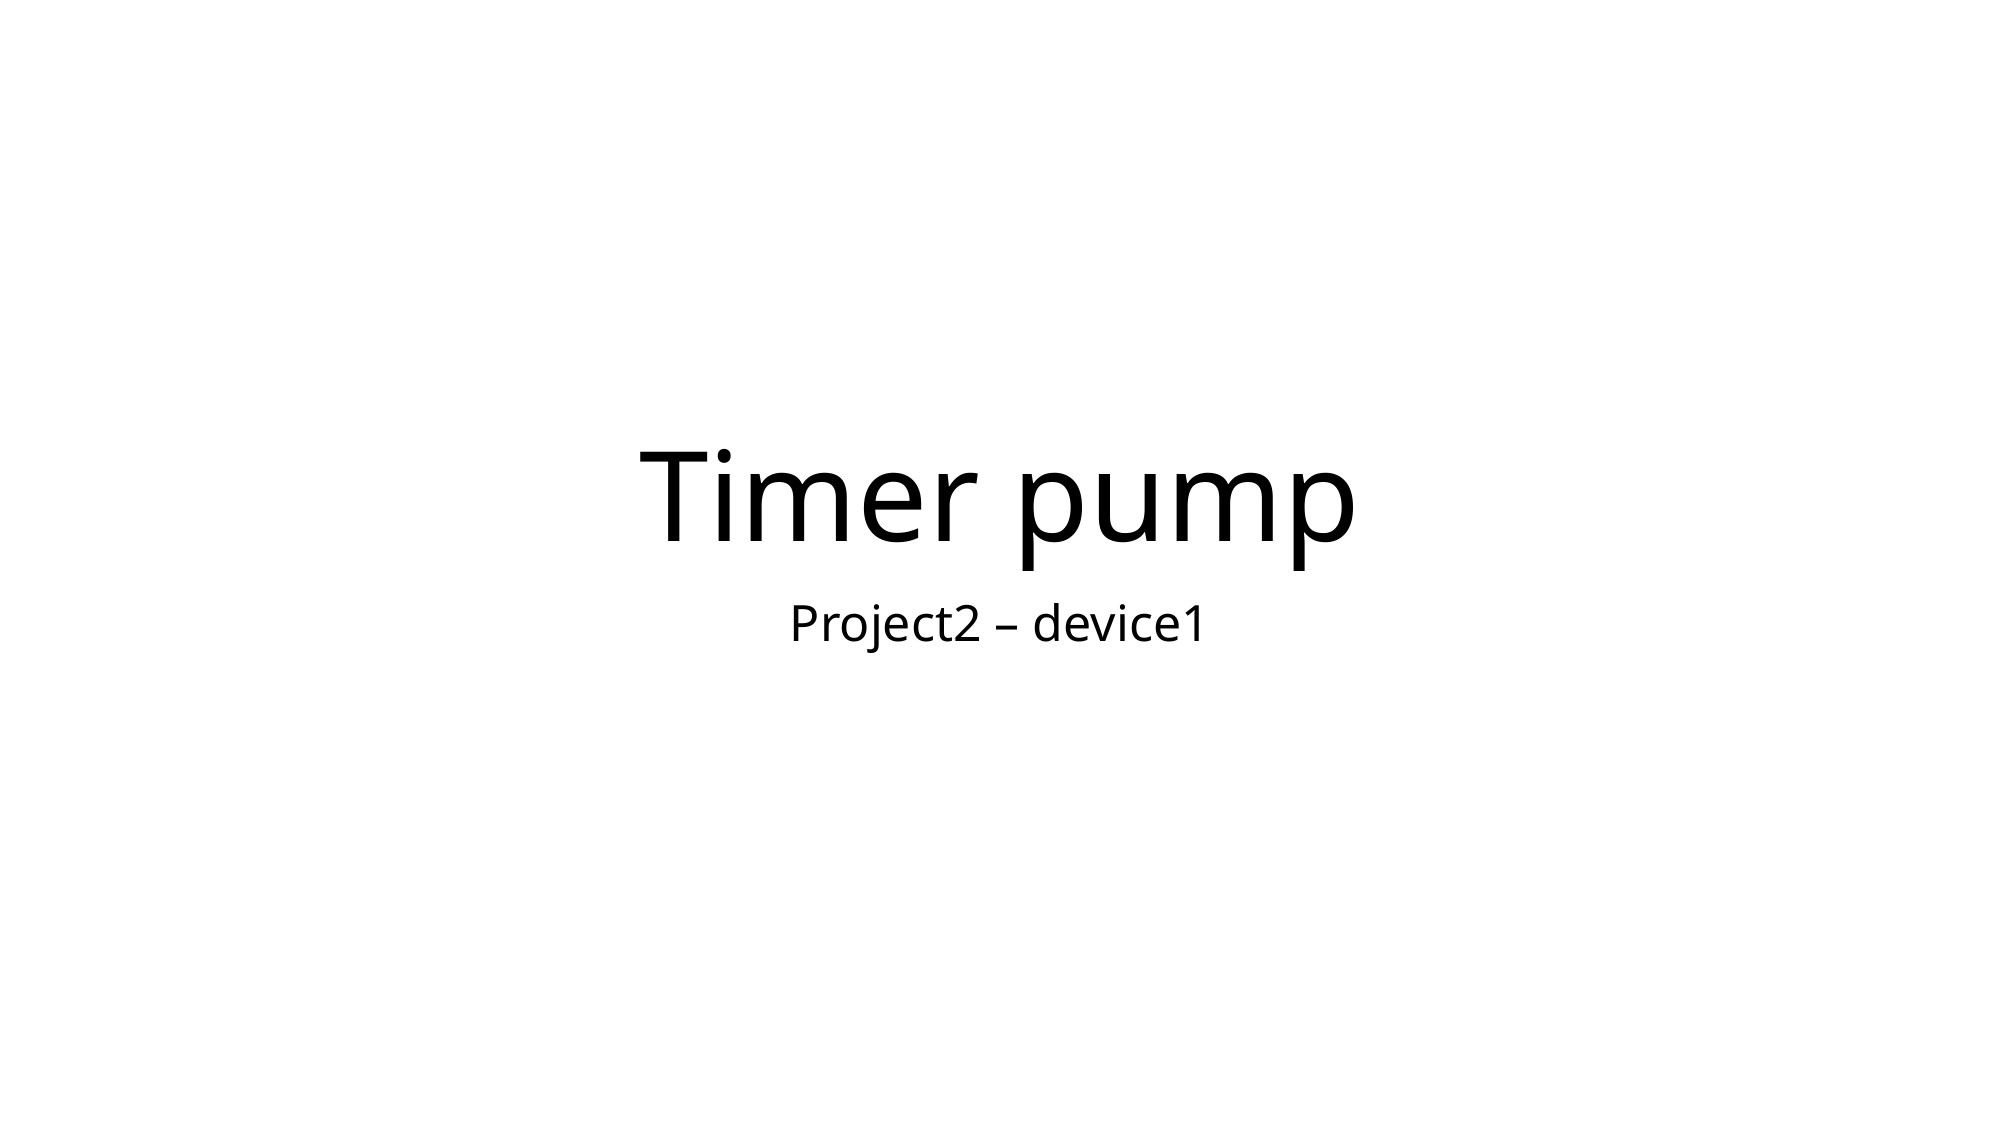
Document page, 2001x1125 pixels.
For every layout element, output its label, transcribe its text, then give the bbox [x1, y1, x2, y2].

title Timer pump [249, 184, 1750, 576]
subtitle Project2 – device1 [249, 590, 1750, 863]
